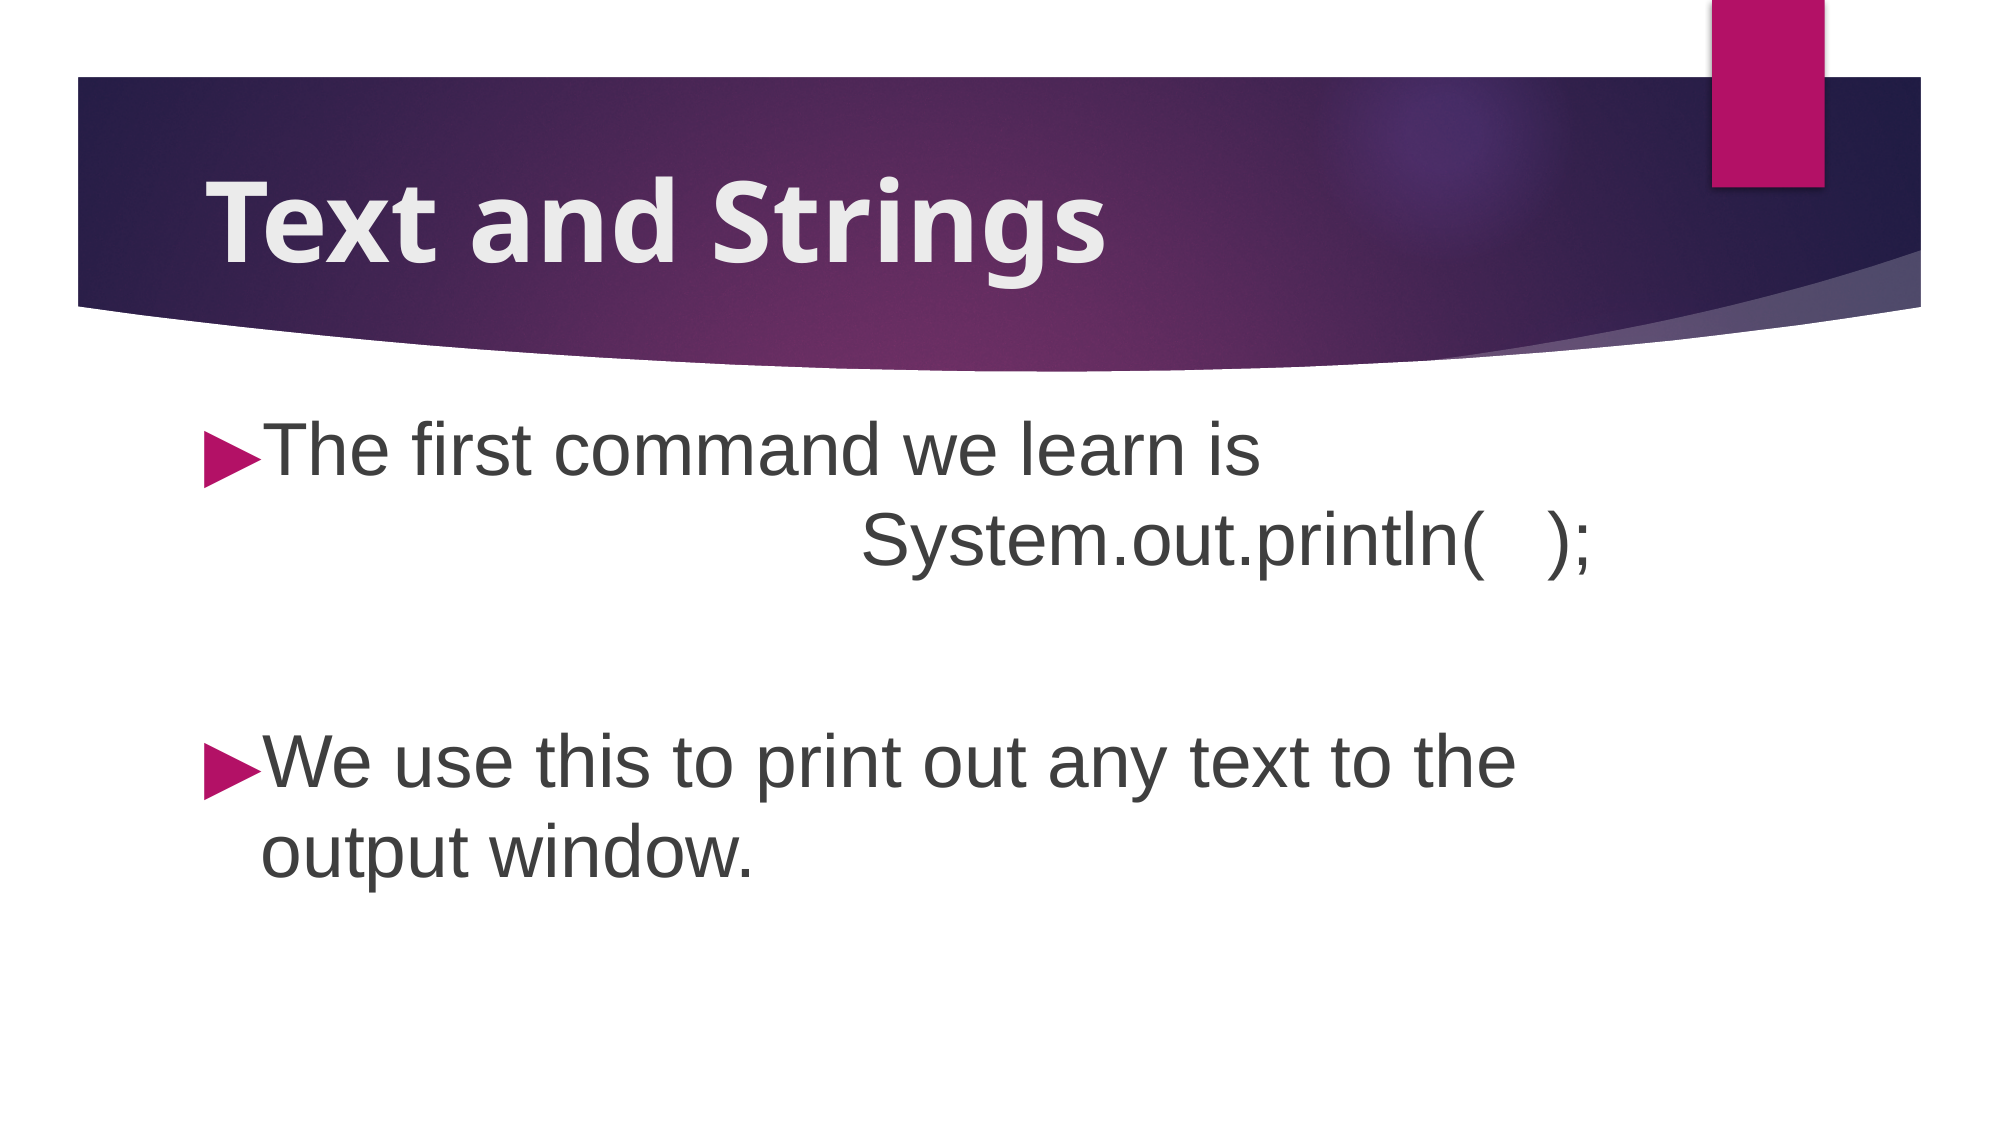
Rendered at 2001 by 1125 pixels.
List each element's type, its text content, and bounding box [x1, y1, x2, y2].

title Text and Strings [189, 159, 1627, 276]
picture [79, 78, 1920, 371]
list The first command we learn is System.out.println( ); We use this to print out any text to the output window. [189, 392, 1743, 988]
